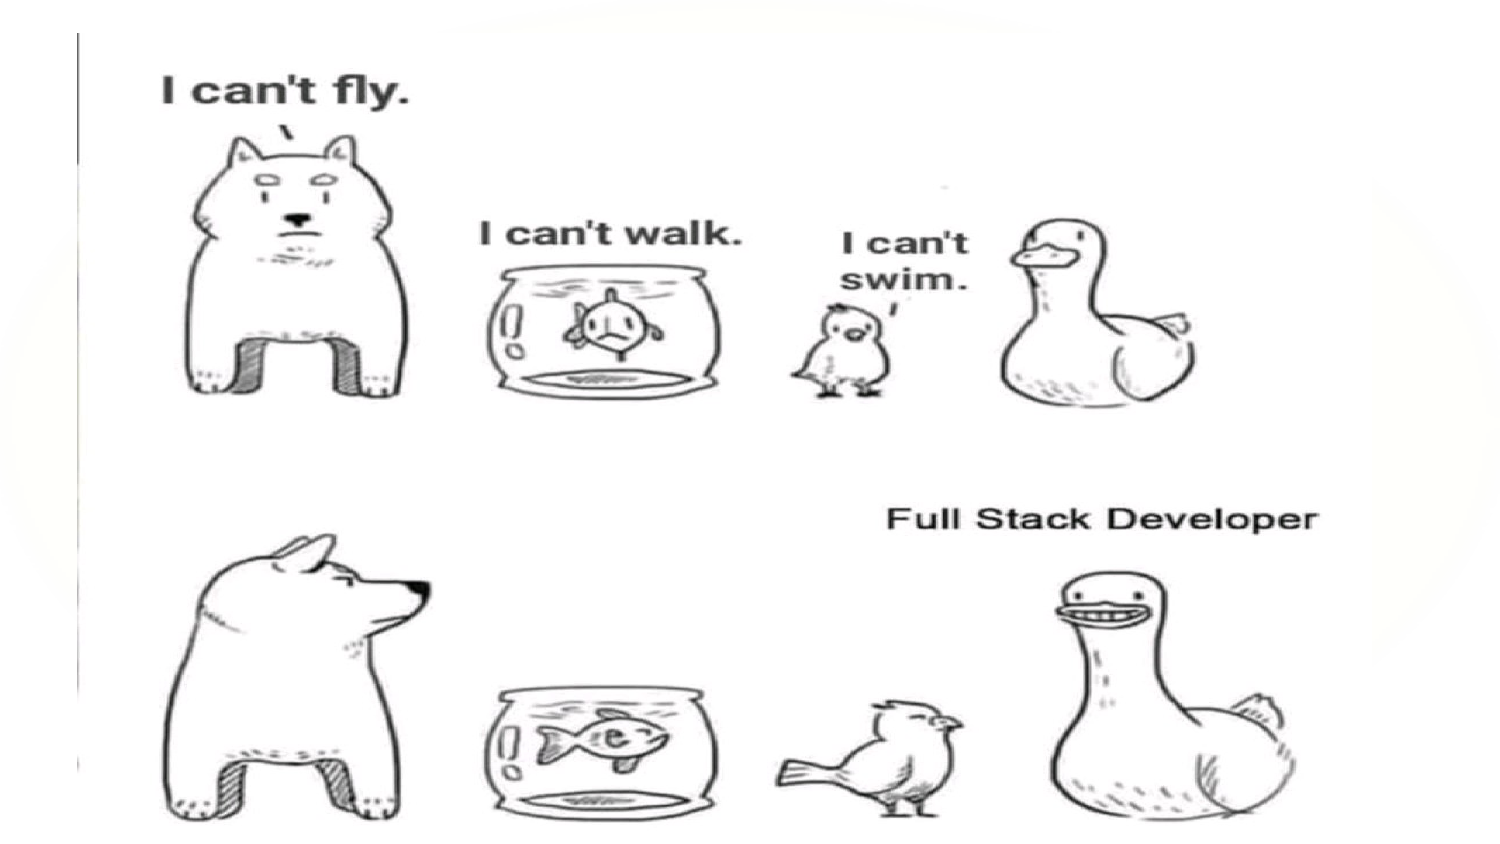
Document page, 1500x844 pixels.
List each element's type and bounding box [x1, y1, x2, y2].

picture [77, 33, 1372, 844]
